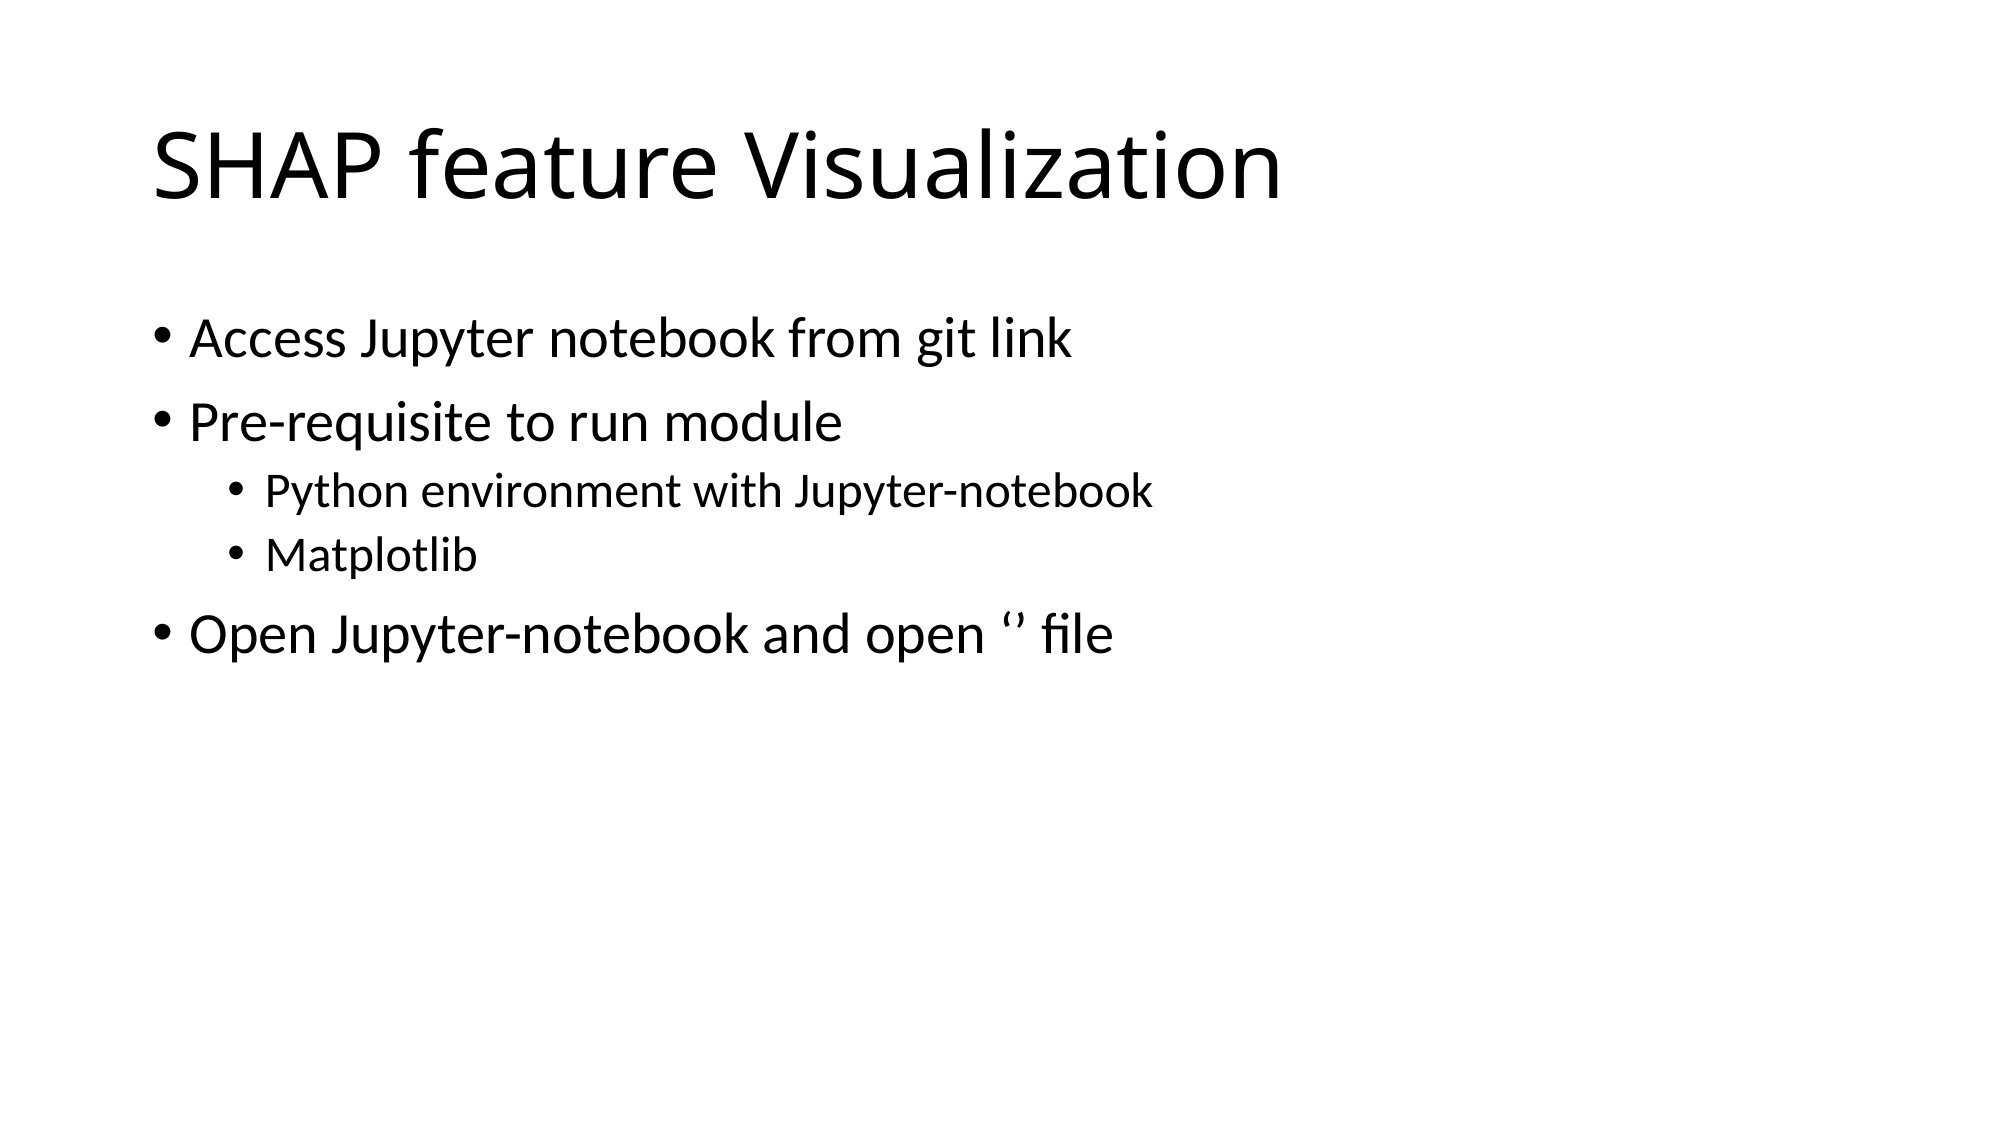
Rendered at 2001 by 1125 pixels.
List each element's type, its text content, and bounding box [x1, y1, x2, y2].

list Access Jupyter notebook from git link Pre-requisite to run module Python environment with Jupyter-notebook Matplotlib Open Jupyter-notebook and open ‘’ file [137, 299, 1863, 1014]
title SHAP feature Visualization [137, 59, 1863, 278]
